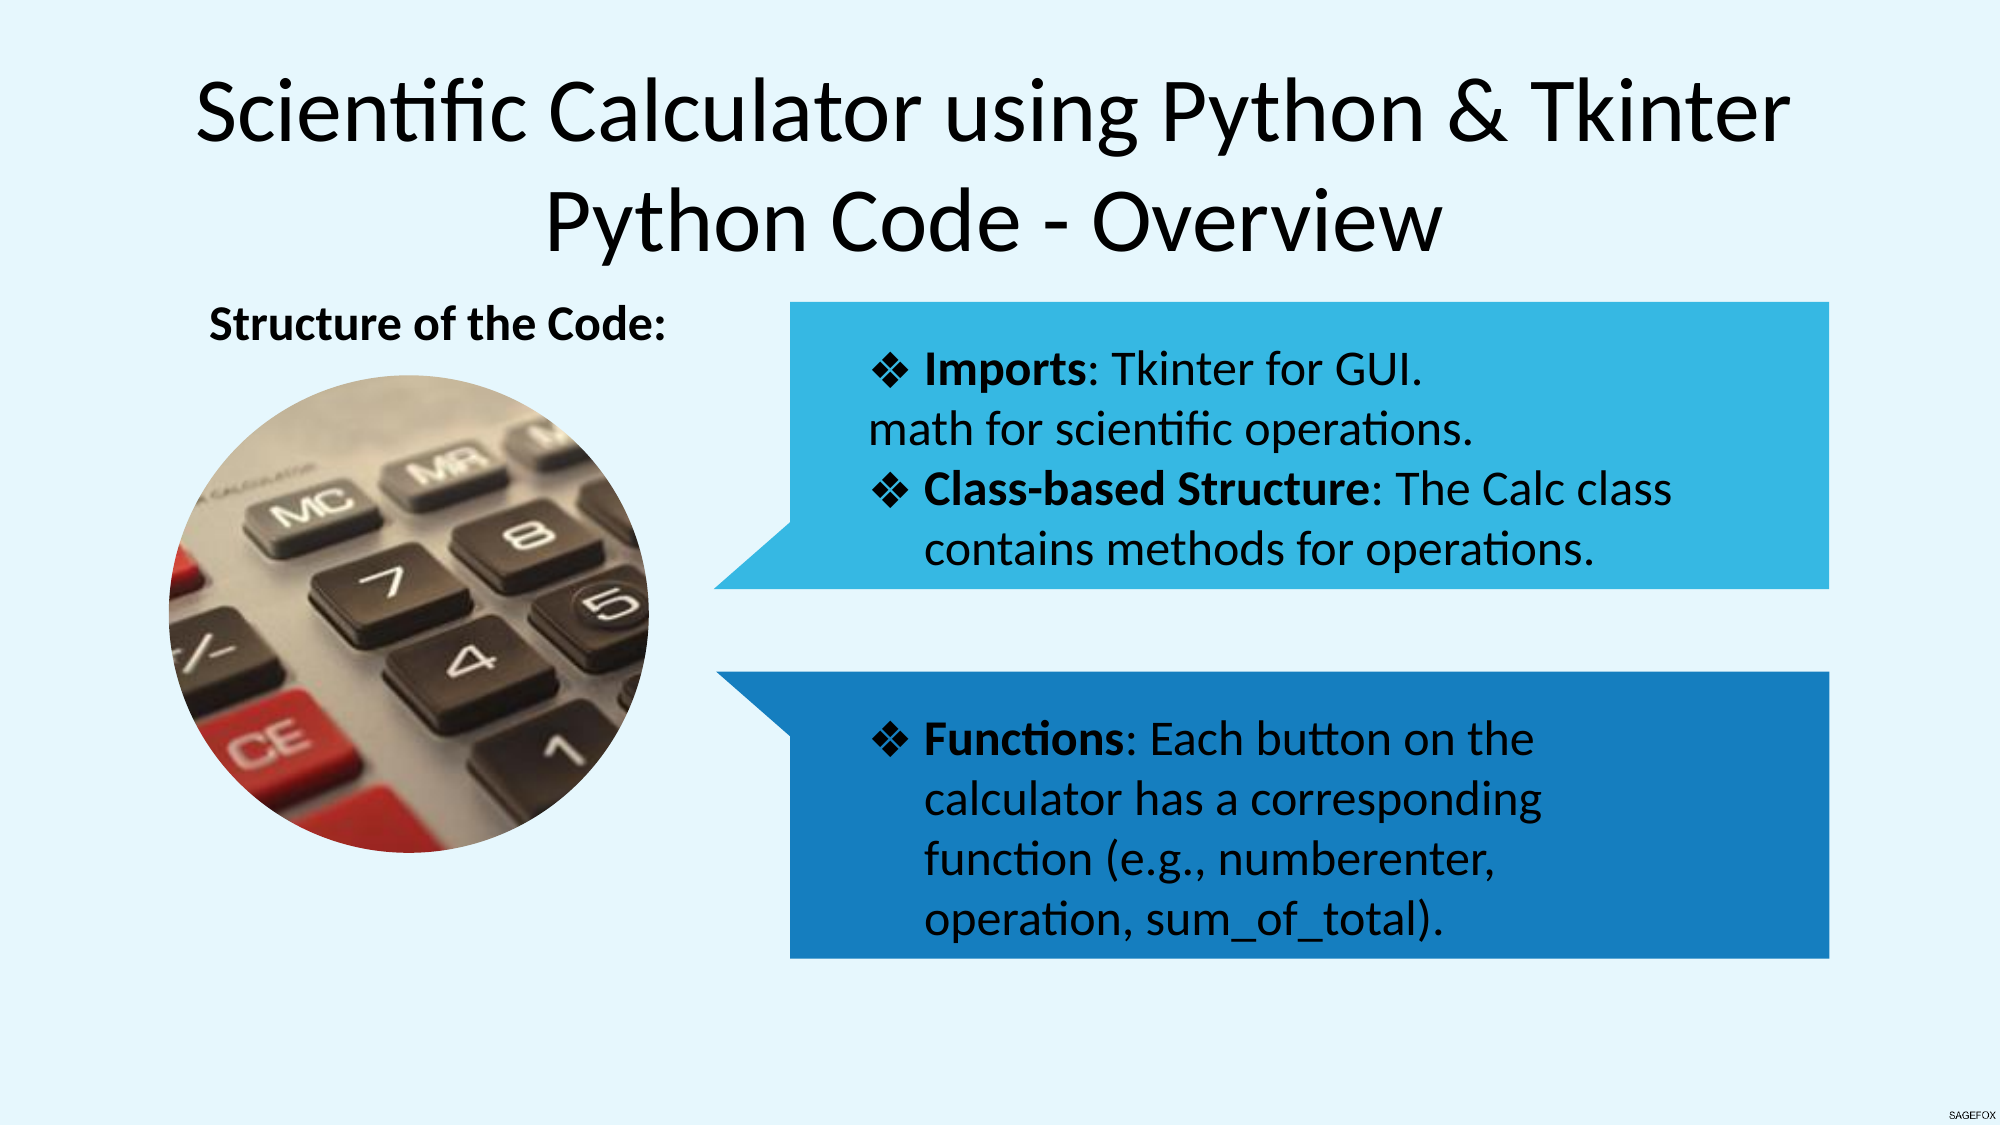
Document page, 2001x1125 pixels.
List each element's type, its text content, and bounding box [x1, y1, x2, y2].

text_box Structure of the Code: [160, 282, 716, 358]
picture [168, 375, 649, 854]
text_box Scientific Calculator using Python & Tkinter Python Code - Overview [160, 42, 1830, 278]
picture [1925, 1102, 2000, 1123]
text_box Imports: Tkinter for GUI. math for scientific operations. Class-based Structure: The Calc class contains methods for operations. [852, 327, 1718, 583]
text_box [716, 671, 1830, 959]
text_box [713, 301, 1830, 590]
text_box Functions: Each button on the calculator has a corresponding function (e.g., numberenter, operation, sum_of_total). [852, 697, 1718, 953]
